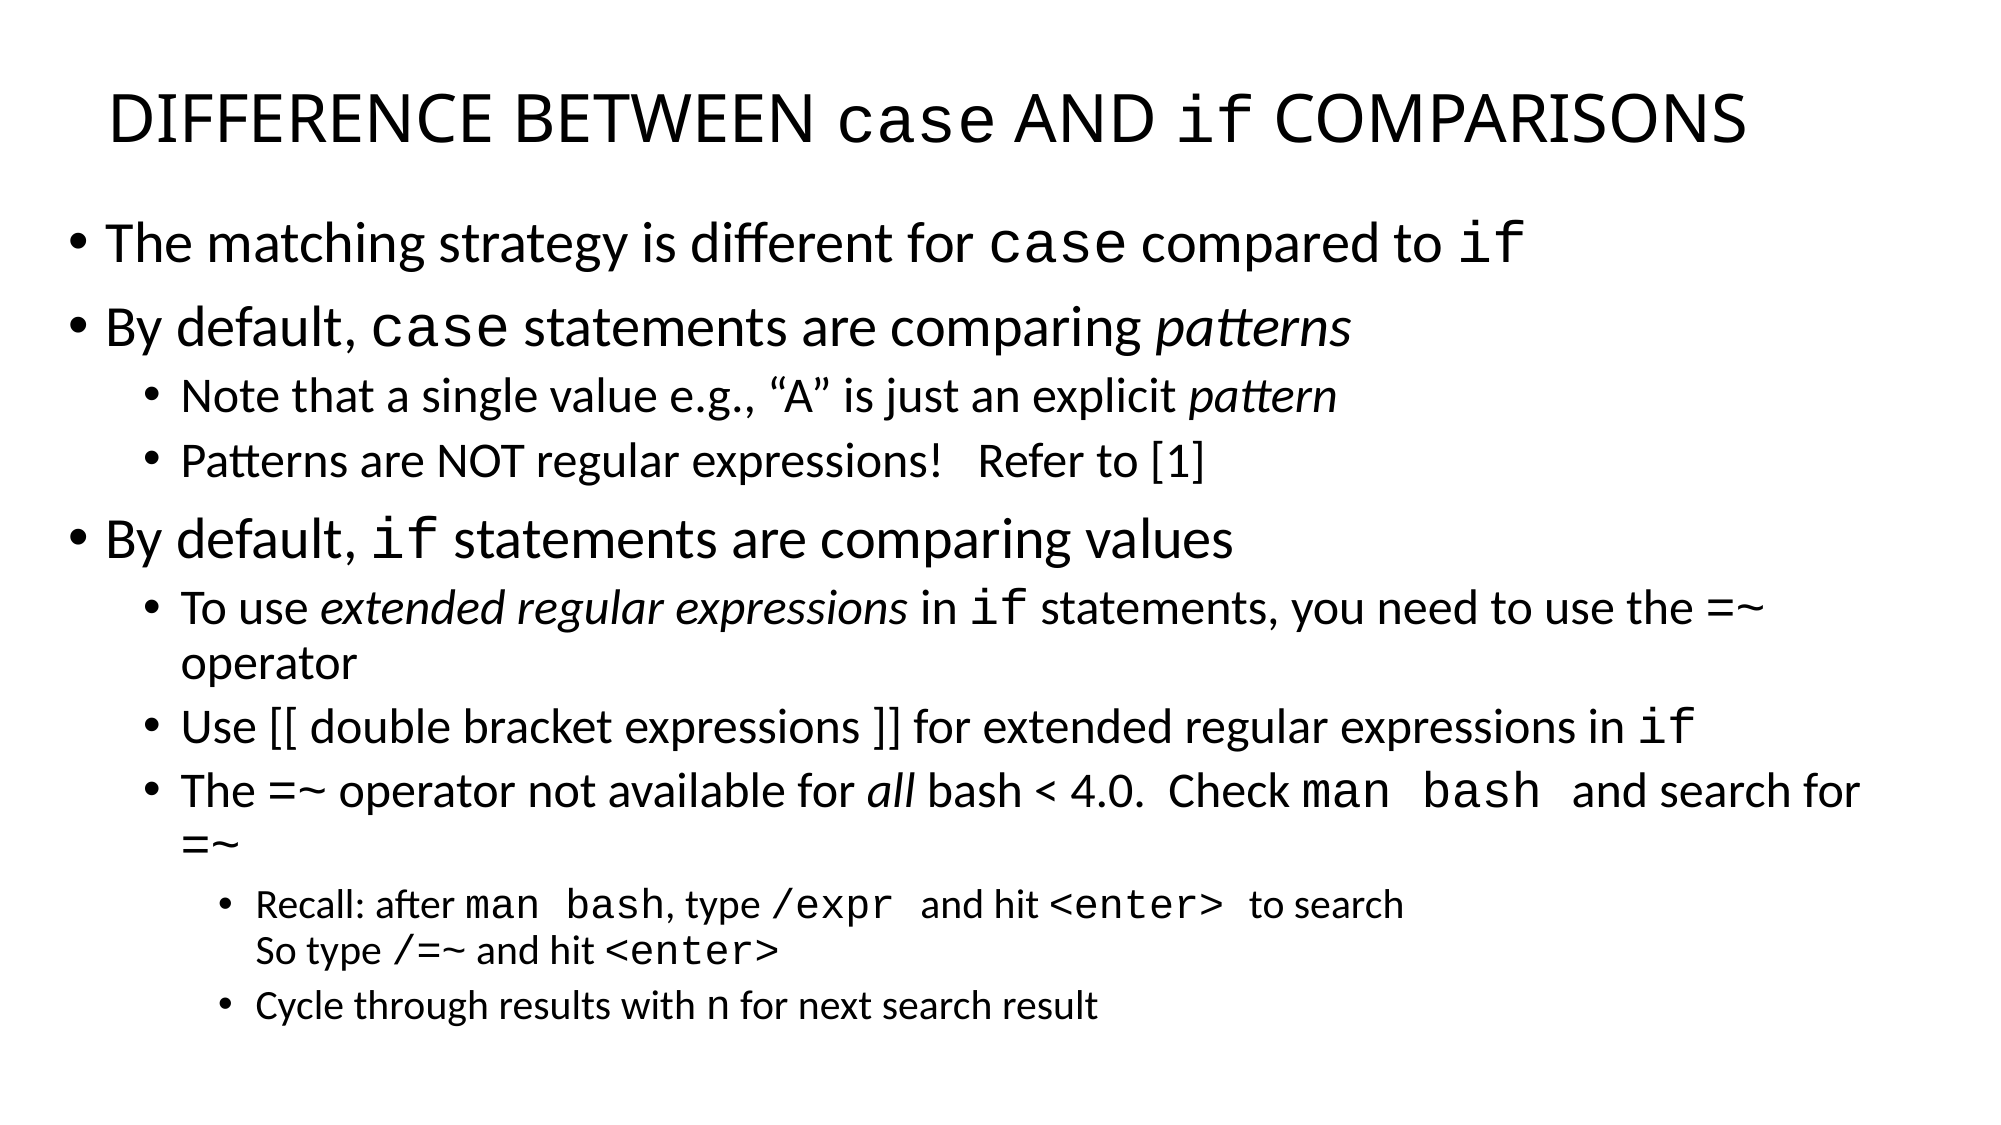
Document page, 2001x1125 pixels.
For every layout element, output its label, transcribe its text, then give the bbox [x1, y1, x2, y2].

text_box The matching strategy is different for case compared to if By default, case statements are comparing patterns Note that a single value e.g., “A” is just an explicit pattern Patterns are NOT regular expressions! Refer to [1] By default, if statements are comparing values To use extended regular expressions in if statements, you need to use the =~ operator Use [[ double bracket expressions ]] for extended regular expressions in if The =~ operator not available for all bash < 4.0. Check man bash and search for =~ Recall: after man bash, type /expr and hit <enter> to search So type /=~ and hit <enter> Cycle through results with n for next search result [53, 205, 1925, 1125]
title DIFFERENCE BETWEEN case AND if COMPARISONS [92, 59, 1925, 182]
